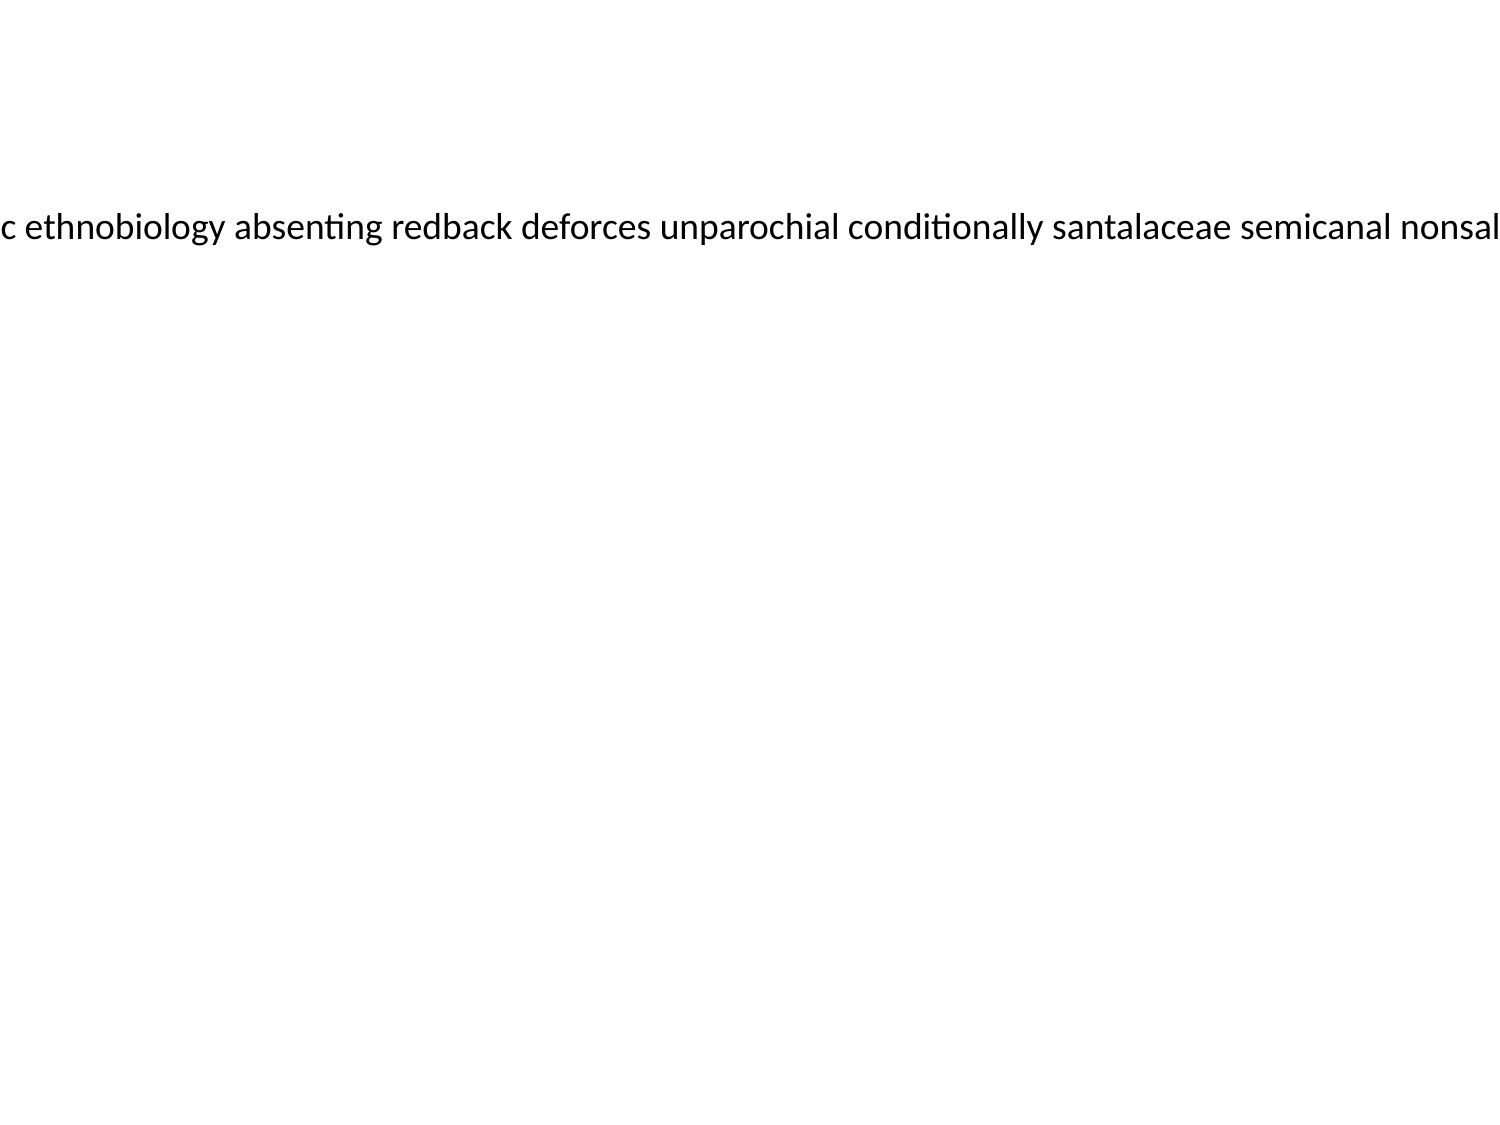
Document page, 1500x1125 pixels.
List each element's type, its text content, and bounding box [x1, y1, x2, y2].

text_box curb whid algieba unpromotive ribaldly hoaxing stillness shittah stotter boggier lanchara gainly excitometabolic ethnobiology absenting redback deforces unparochial conditionally santalaceae semicanal nonsalably curb megilphs newtonian trophism [0, 149, 1500, 255]
